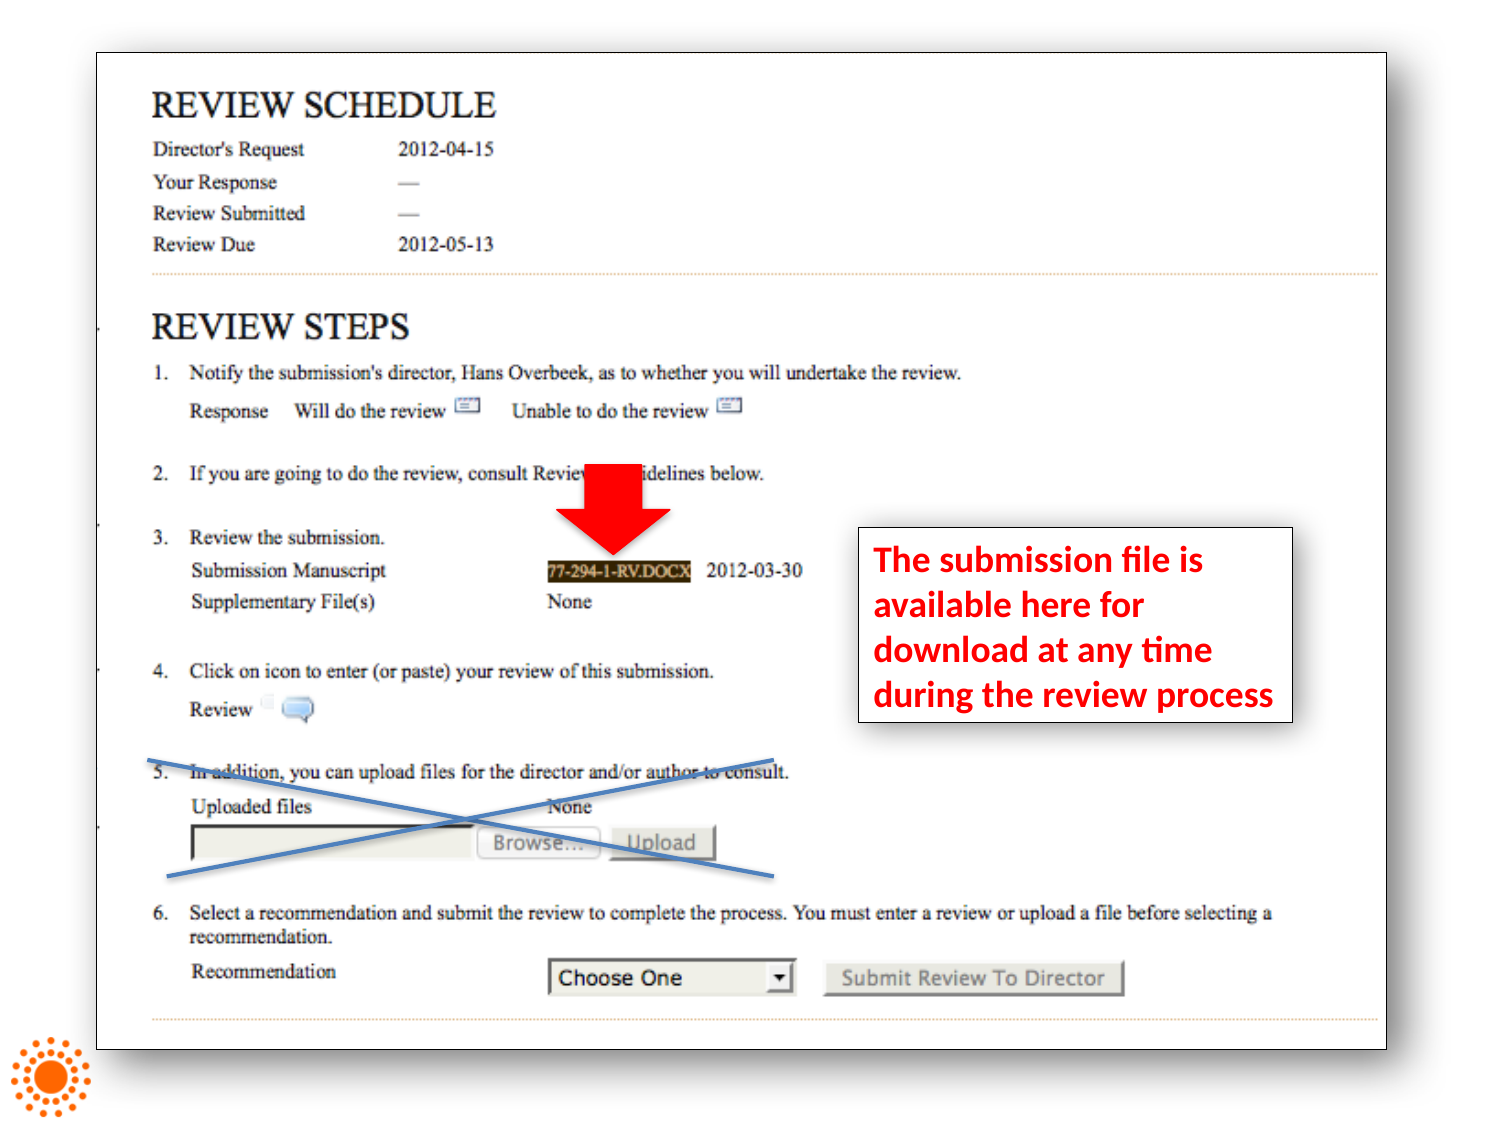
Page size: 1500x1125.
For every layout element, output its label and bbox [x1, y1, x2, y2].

text_box [147, 759, 165, 877]
picture [0, 52, 1387, 1125]
text_box [166, 759, 775, 877]
